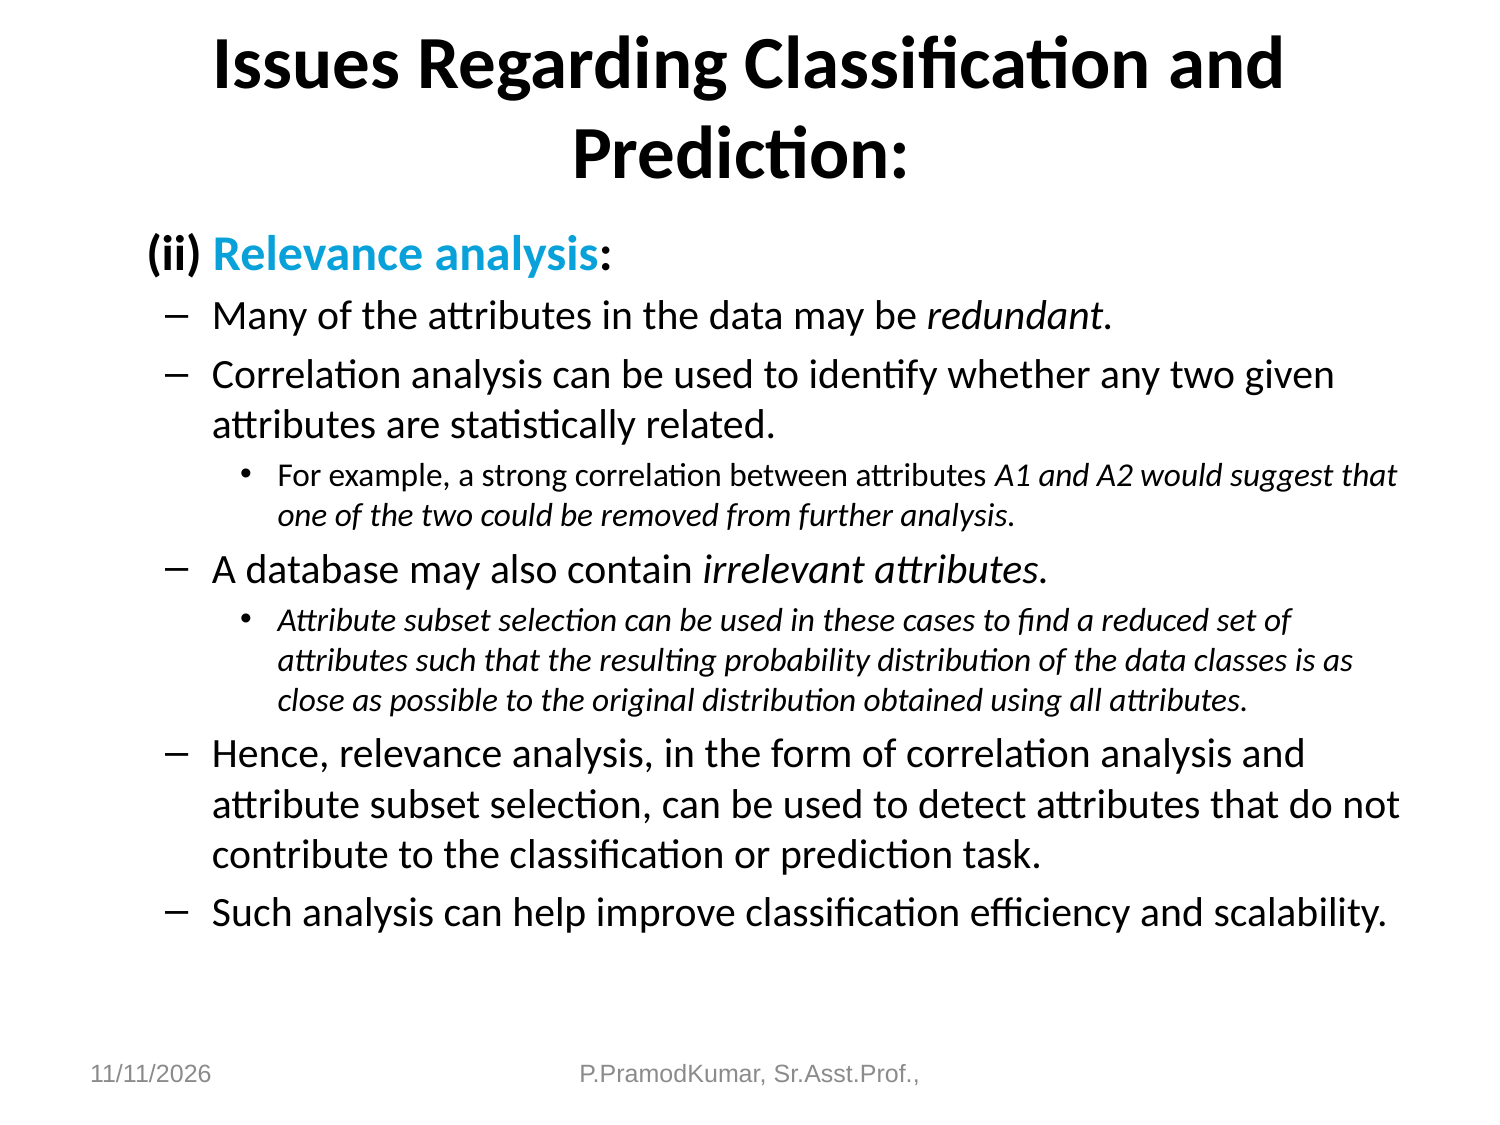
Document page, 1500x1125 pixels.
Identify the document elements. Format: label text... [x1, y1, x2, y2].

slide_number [75, 1042, 425, 1103]
footer P.PramodKumar, Sr.Asst.Prof., [512, 1042, 988, 1103]
list (ii) Relevance analysis: Many of the attributes in the data may be redundant. Correlation analysis can be used to identify whether any two given attributes are statistically related. For example, a strong correlation between attributes A1 and A2 would suggest that one of the two could be removed from further analysis. A database may also contain irrelevant attributes. Attribute subset selection can be used in these cases to find a reduced set of attributes such that the resulting probability distribution of the data classes is as close as possible to the original distribution obtained using all attributes. Hence, relevance analysis, in the form of correlation analysis and attribute subset selection, can be used to detect attributes that do not contribute to the classification or prediction task. Such analysis can help improve classification efficiency and scalability. [75, 212, 1425, 1005]
title Issues Regarding Classification and Prediction: [75, 45, 1425, 163]
